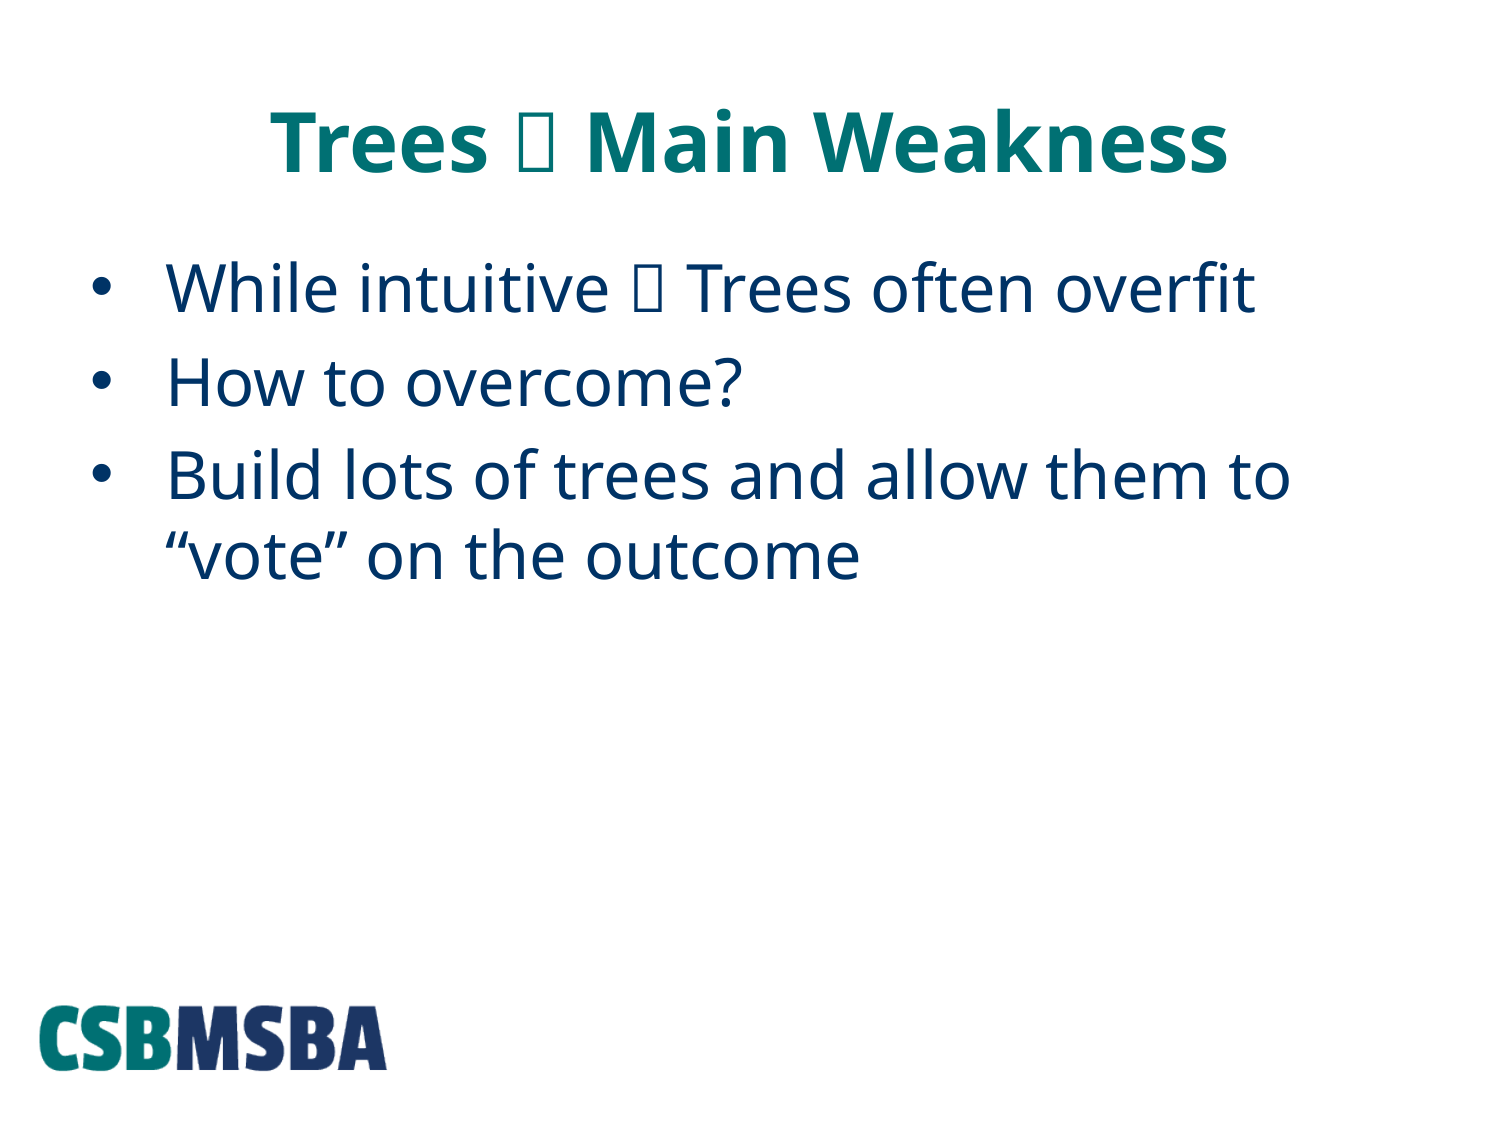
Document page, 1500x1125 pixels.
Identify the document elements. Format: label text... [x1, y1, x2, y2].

title Trees  Main Weakness [75, 45, 1425, 233]
picture [37, 987, 388, 1091]
list While intuitive  Trees often overfit How to overcome? Build lots of trees and allow them to “vote” on the outcome [75, 238, 1425, 838]
